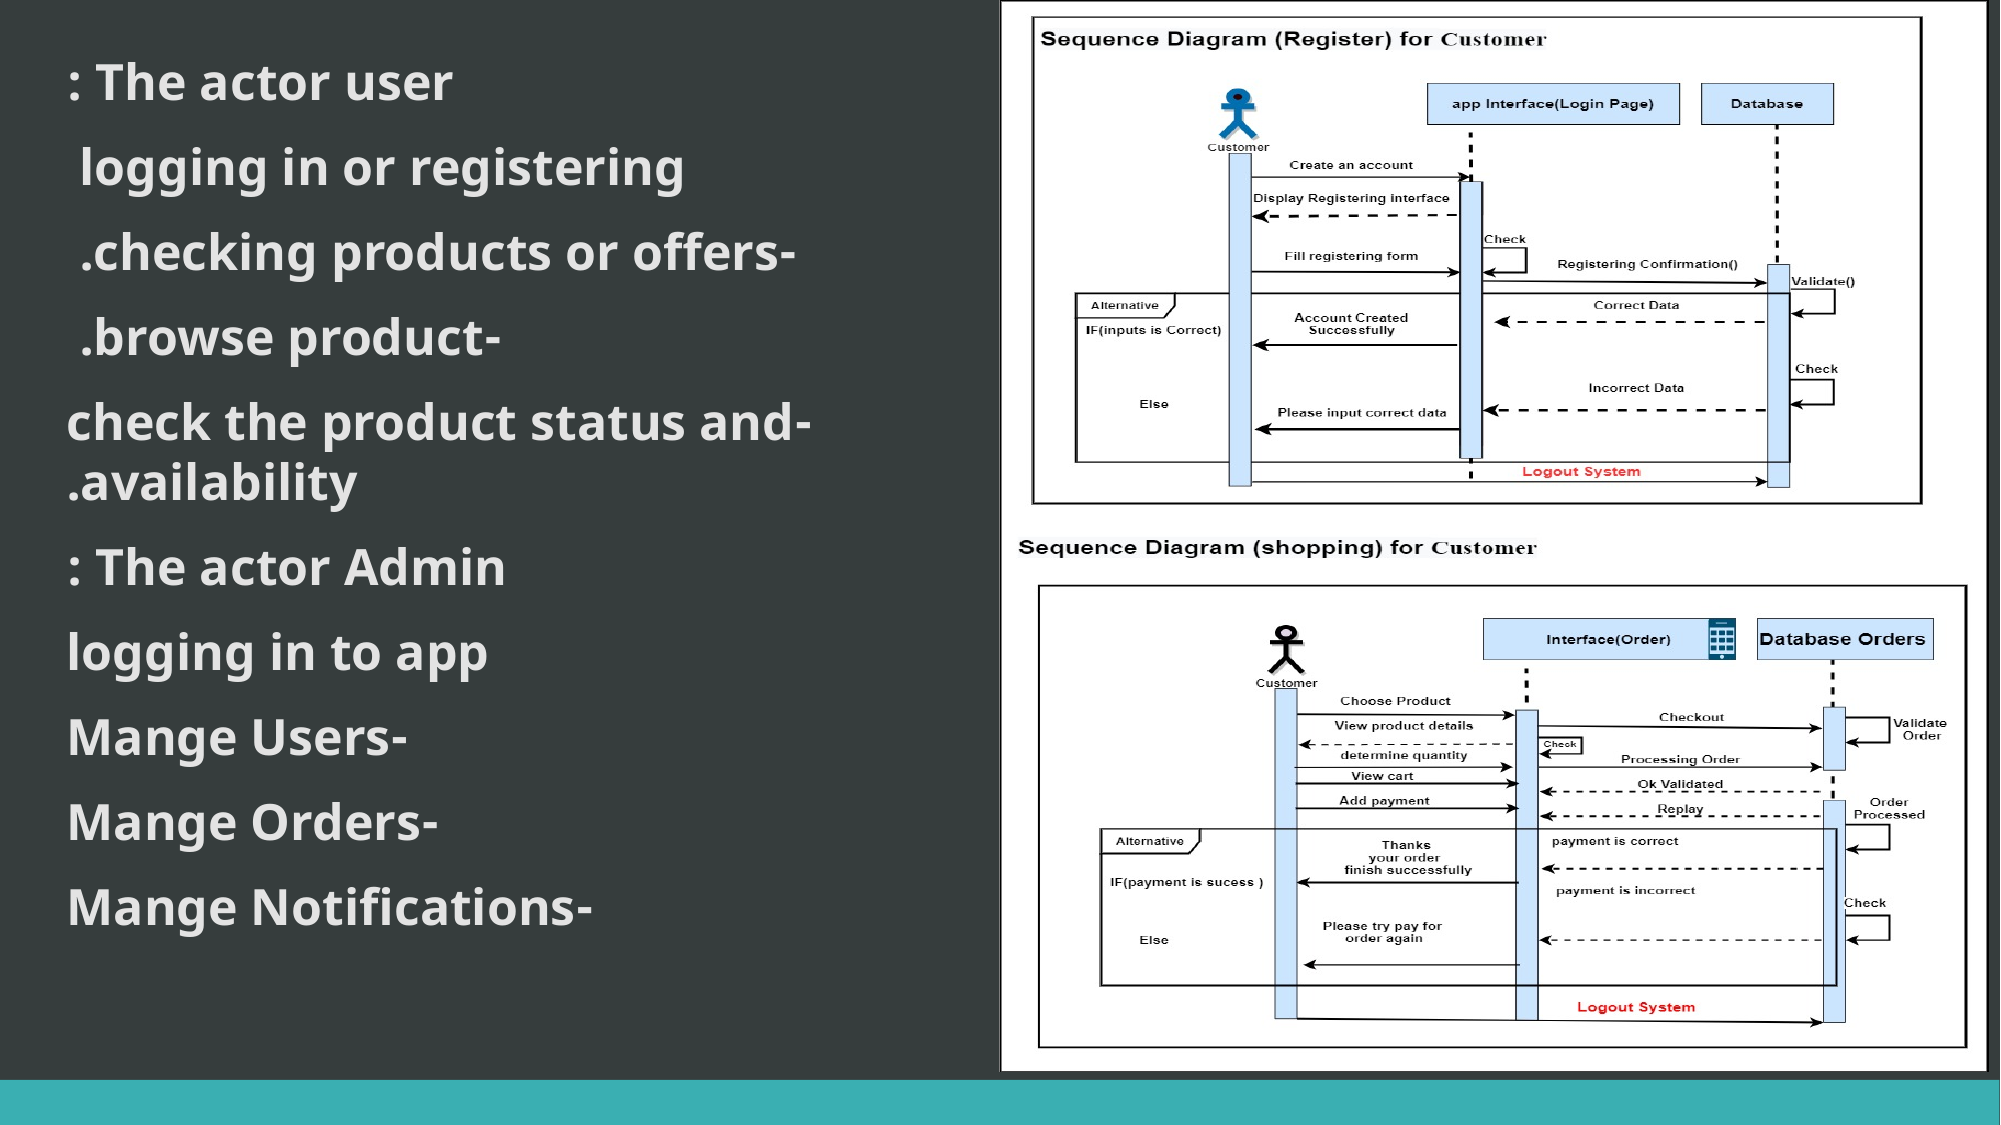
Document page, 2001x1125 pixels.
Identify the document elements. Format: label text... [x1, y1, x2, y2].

list The actor user : logging in or registering -checking products or offers. -browse product. -check the product status and availability. The actor Admin : logging in to app -Mange Users -Mange Orders -Mange Notifications [51, 43, 937, 999]
picture [999, 0, 1989, 1072]
